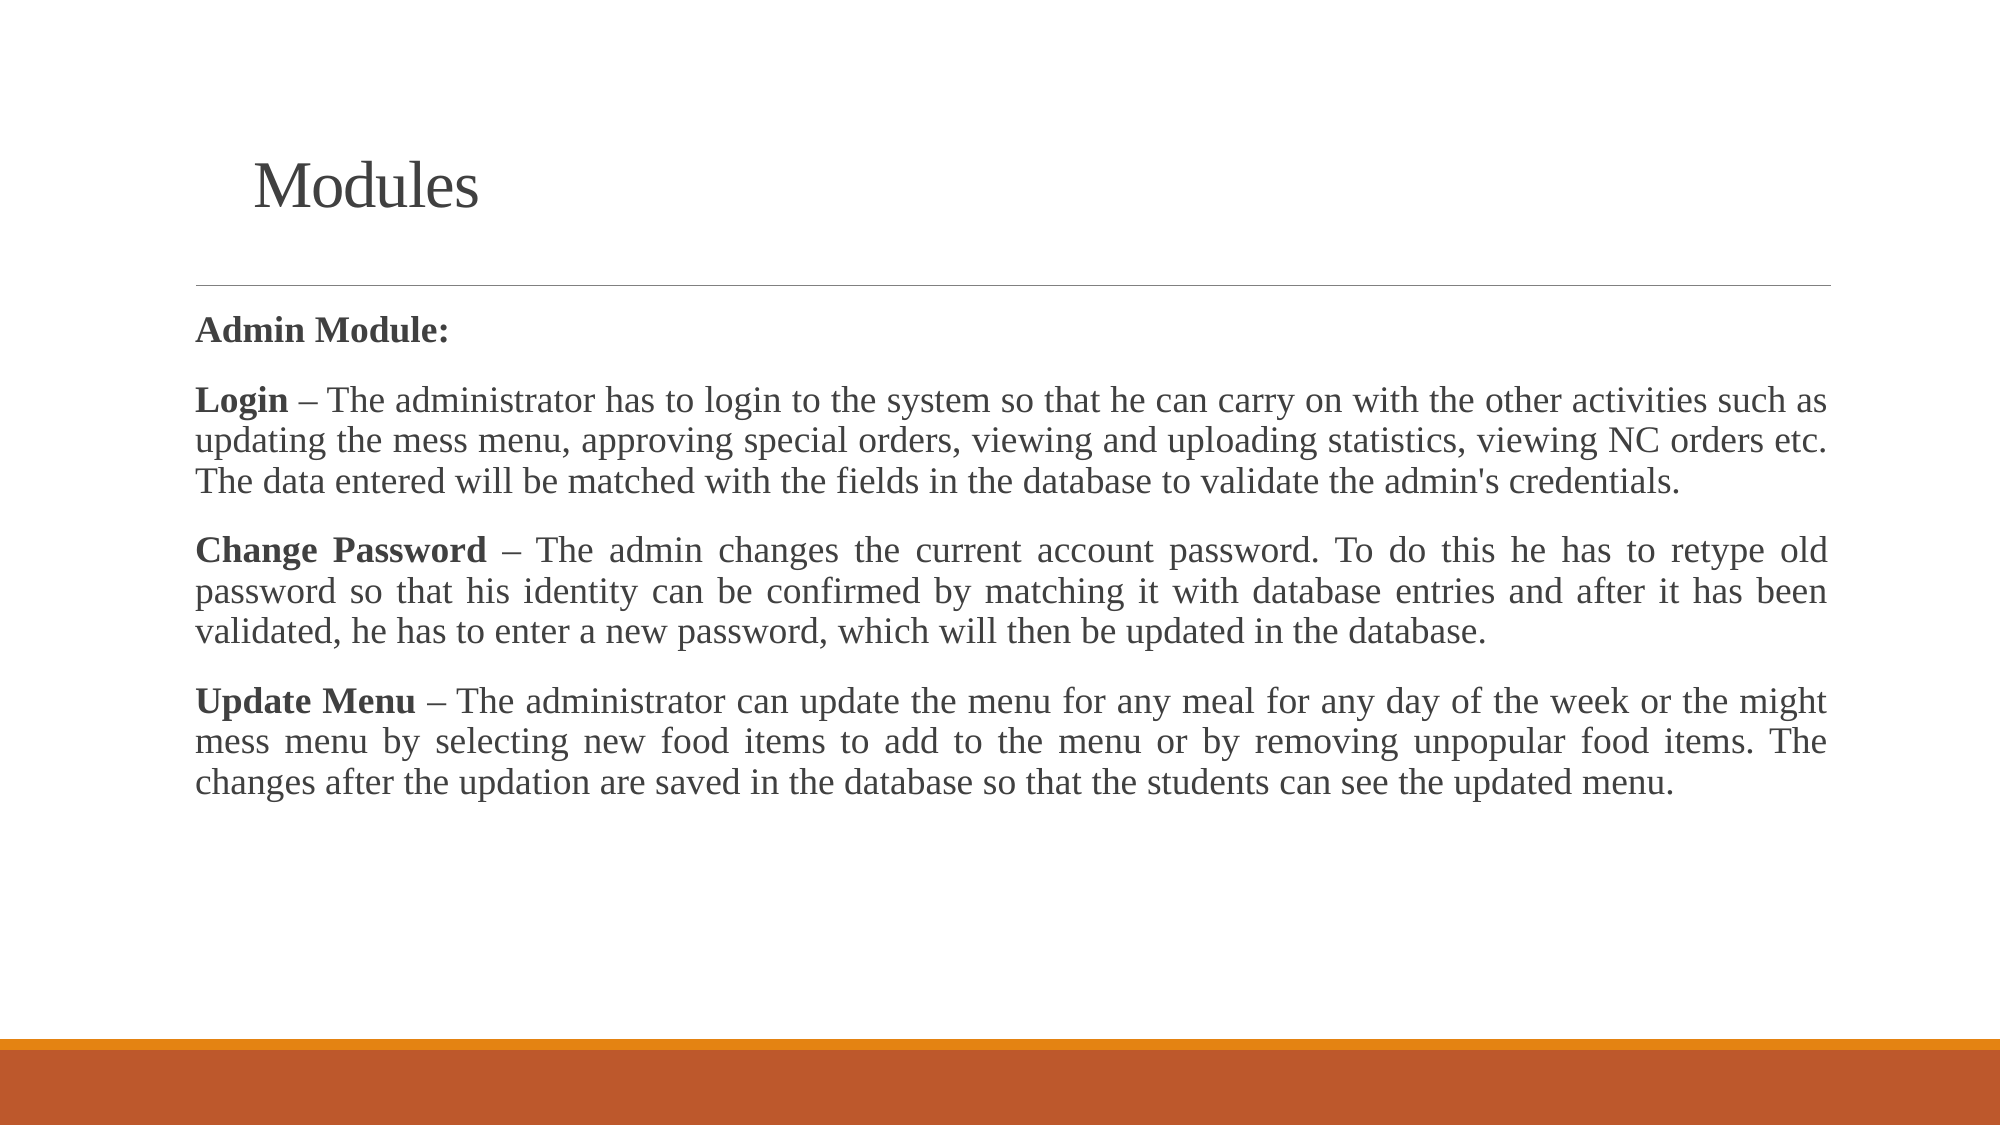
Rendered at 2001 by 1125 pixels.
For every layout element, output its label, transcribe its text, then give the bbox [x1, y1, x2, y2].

list Admin Module: Login – The administrator has to login to the system so that he can carry on with the other activities such as updating the mess menu, approving special orders, viewing and uploading statistics, viewing NC orders etc. The data entered will be matched with the fields in the database to validate the admin's credentials. Change Password – The admin changes the current account password. To do this he has to retype old password so that his identity can be confirmed by matching it with database entries and after it has been validated, he has to enter a new password, which will then be updated in the database. Update Menu – The administrator can update the menu for any meal for any day of the week or the might mess menu by selecting new food items to add to the menu or by removing unpopular food items. The changes after the updation are saved in the database so that the students can see the updated menu. [180, 302, 1830, 963]
title Modules [238, 56, 1814, 229]
